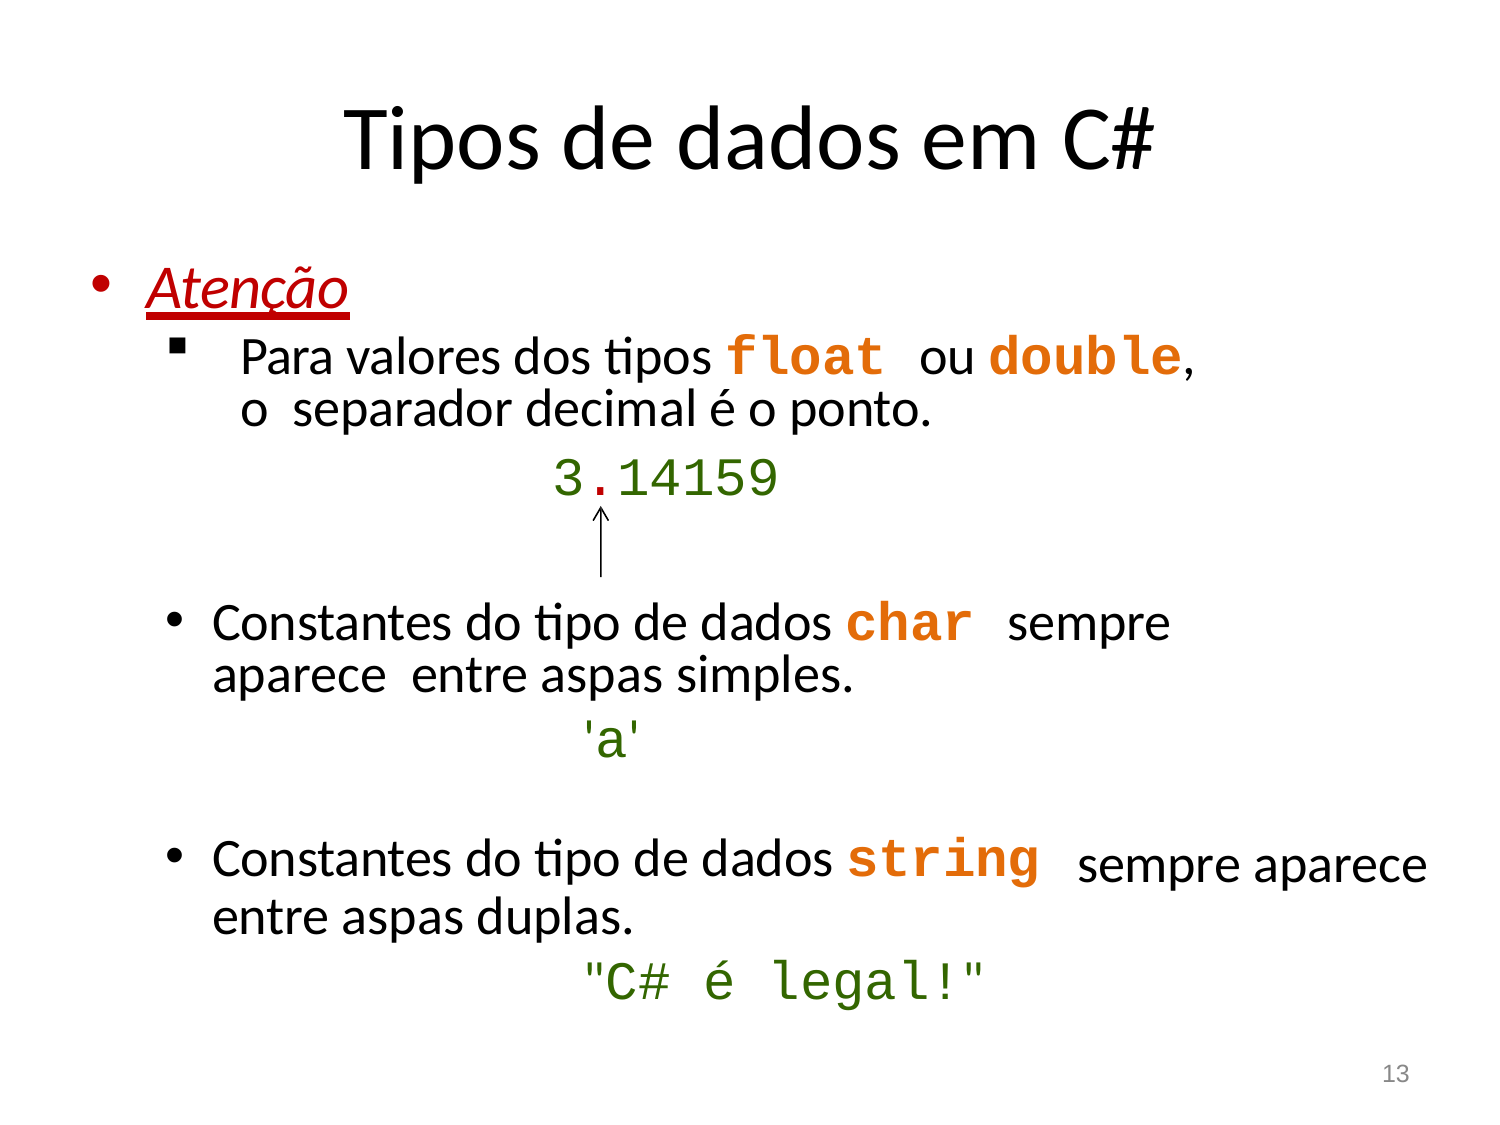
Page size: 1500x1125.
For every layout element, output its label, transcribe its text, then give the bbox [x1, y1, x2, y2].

text_box sempre aparece [1075, 826, 1433, 894]
slide_number 13 [1375, 1057, 1417, 1125]
text_box Atenção Para valores dos tipos float ou double, o separador decimal é o ponto. 3.14159 Constantes do tipo de dados char sempre aparece entre aspas simples. 'a' [87, 243, 1347, 769]
text_box Constantes do tipo de dados string entre aspas duplas. "C# é legal!" [162, 826, 1047, 1011]
title Tipos de dados em C# [341, 75, 1347, 243]
text_box [592, 505, 609, 578]
